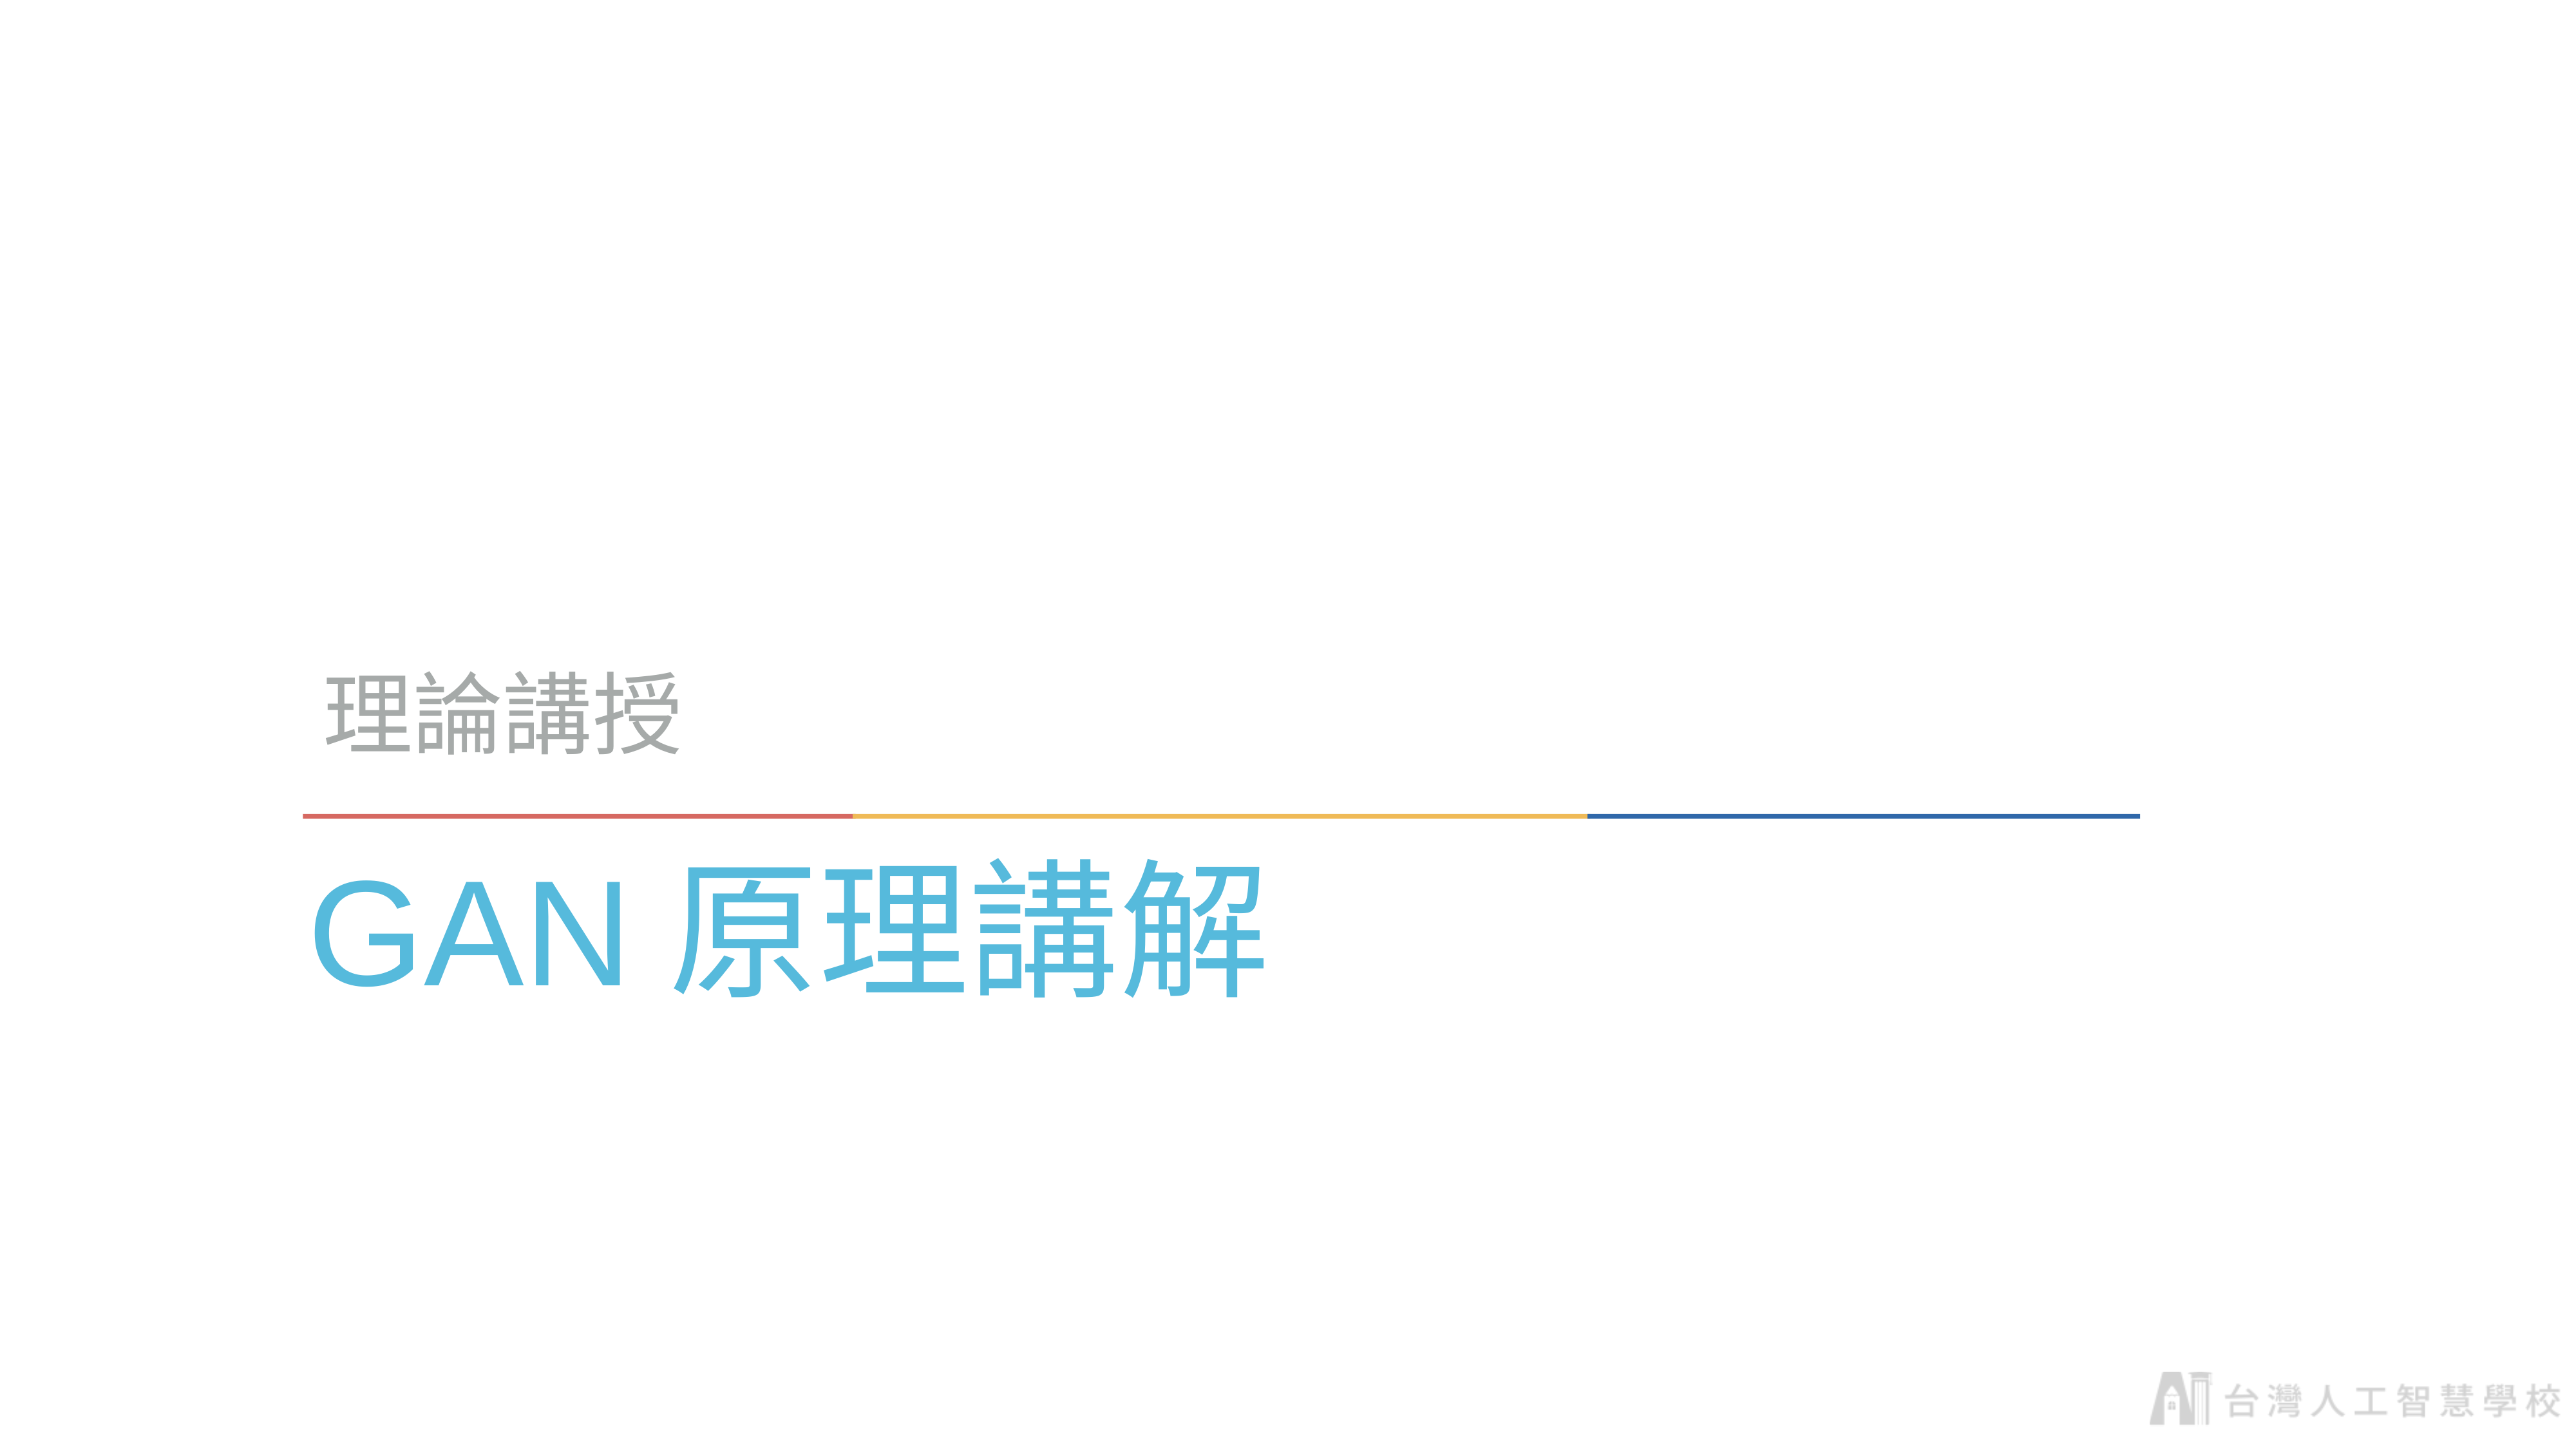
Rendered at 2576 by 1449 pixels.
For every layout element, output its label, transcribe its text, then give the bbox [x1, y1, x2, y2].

title GAN原理講解 [299, 828, 1855, 1318]
list 理論講授 [316, 637, 1871, 806]
